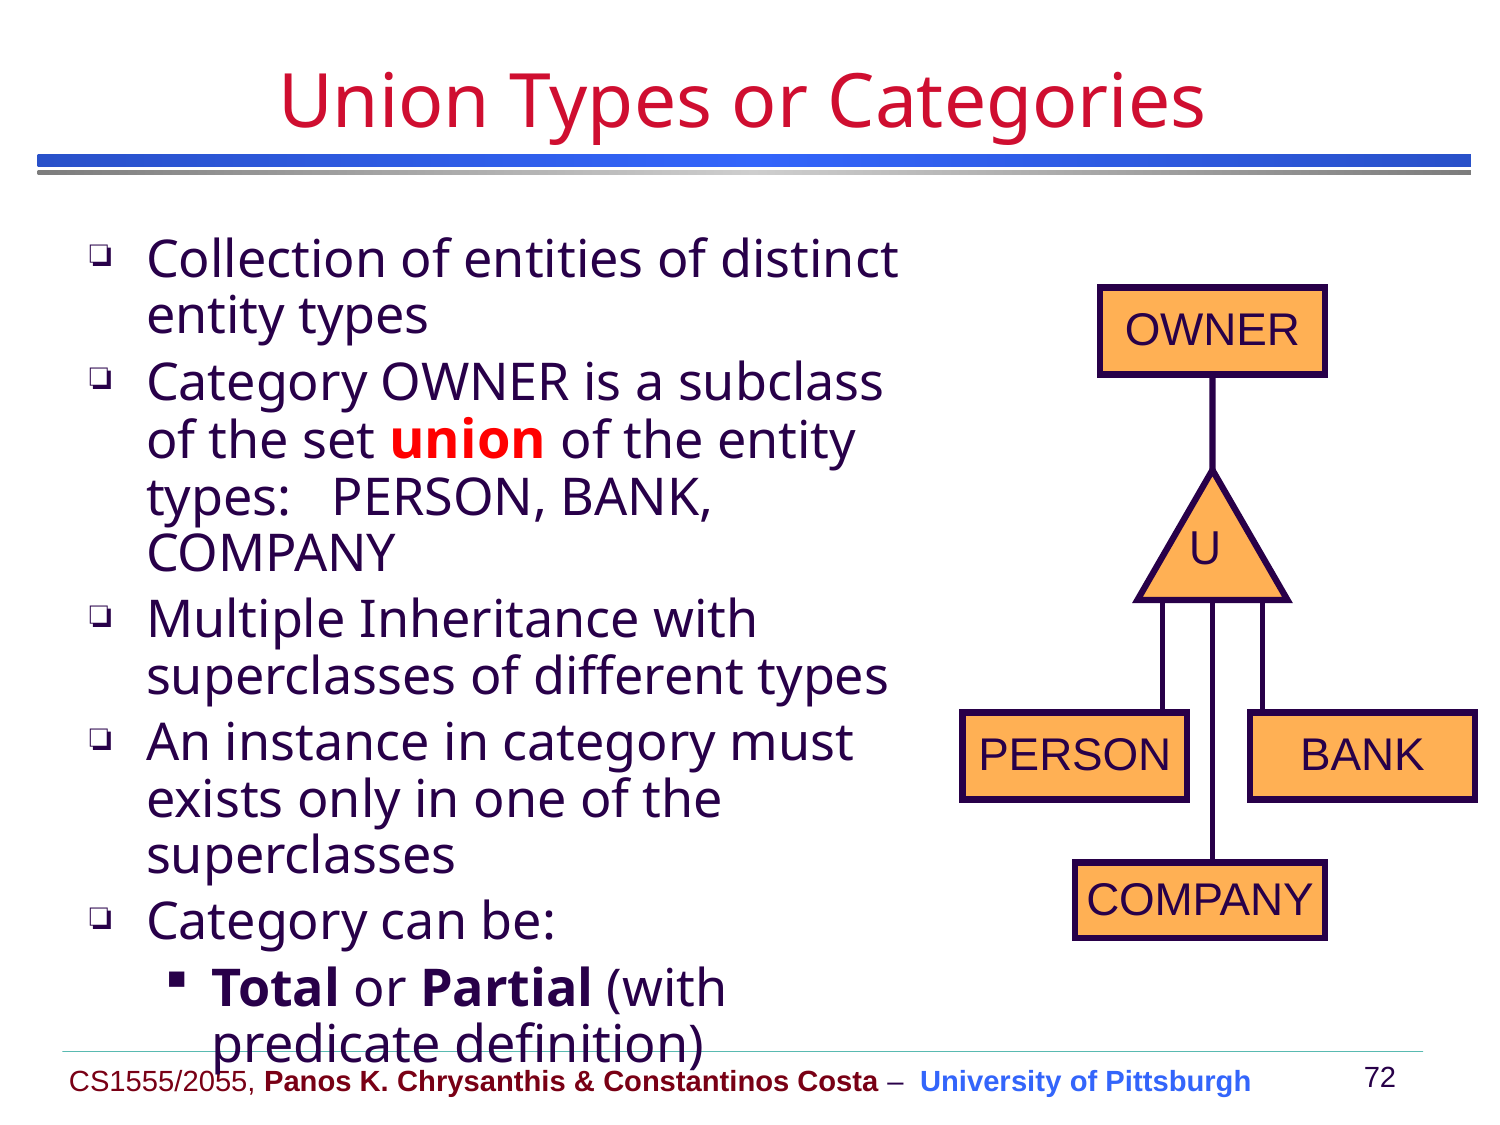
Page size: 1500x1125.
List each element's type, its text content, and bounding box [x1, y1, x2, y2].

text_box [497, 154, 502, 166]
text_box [773, 154, 777, 166]
text_box [407, 154, 412, 166]
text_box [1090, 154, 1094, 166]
list Collection of entities of distinct entity types Category OWNER is a subclass of the set union of the entity types: PERSON, BANK, COMPANY Multiple Inheritance with superclasses of different types An instance in category must exists only in one of the superclasses Category can be: Total or Partial (with predicate definition) [75, 224, 938, 1038]
title Union Types or Categories [0, 62, 1486, 150]
text_box [952, 154, 956, 166]
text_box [962, 287, 1476, 939]
